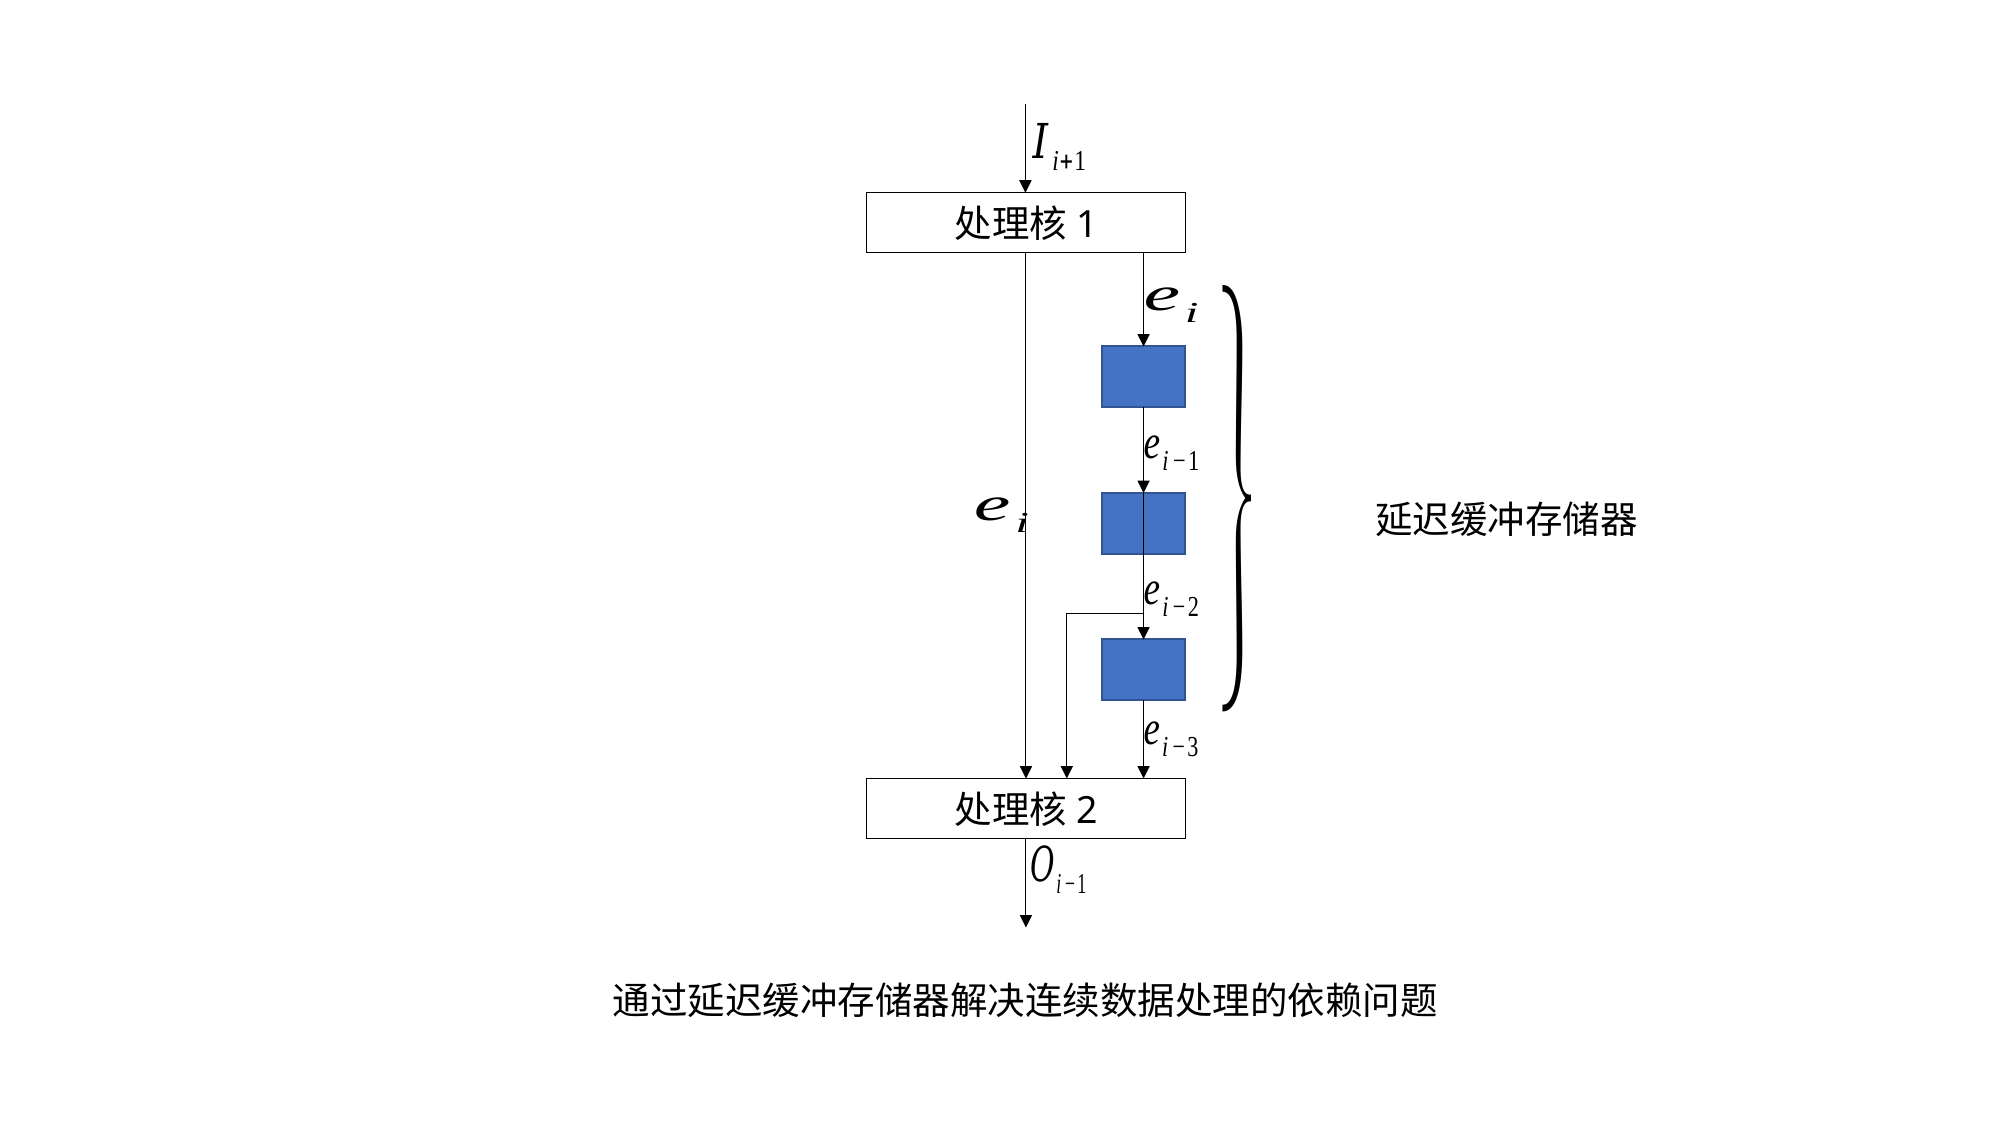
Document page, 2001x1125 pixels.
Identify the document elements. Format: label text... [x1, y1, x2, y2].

text_box 处理核2 [866, 778, 1186, 839]
text_box [1101, 492, 1143, 555]
text_box [1101, 652, 1186, 701]
text_box [1144, 492, 1186, 555]
text_box 通过延迟缓冲存储器解决连续数据处理的依赖问题 [562, 969, 1489, 1030]
text_box 延迟缓冲存储器 [1171, 489, 1842, 549]
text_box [940, 575, 1271, 652]
text_box 处理核1 [866, 192, 1186, 253]
text_box [1101, 345, 1186, 408]
